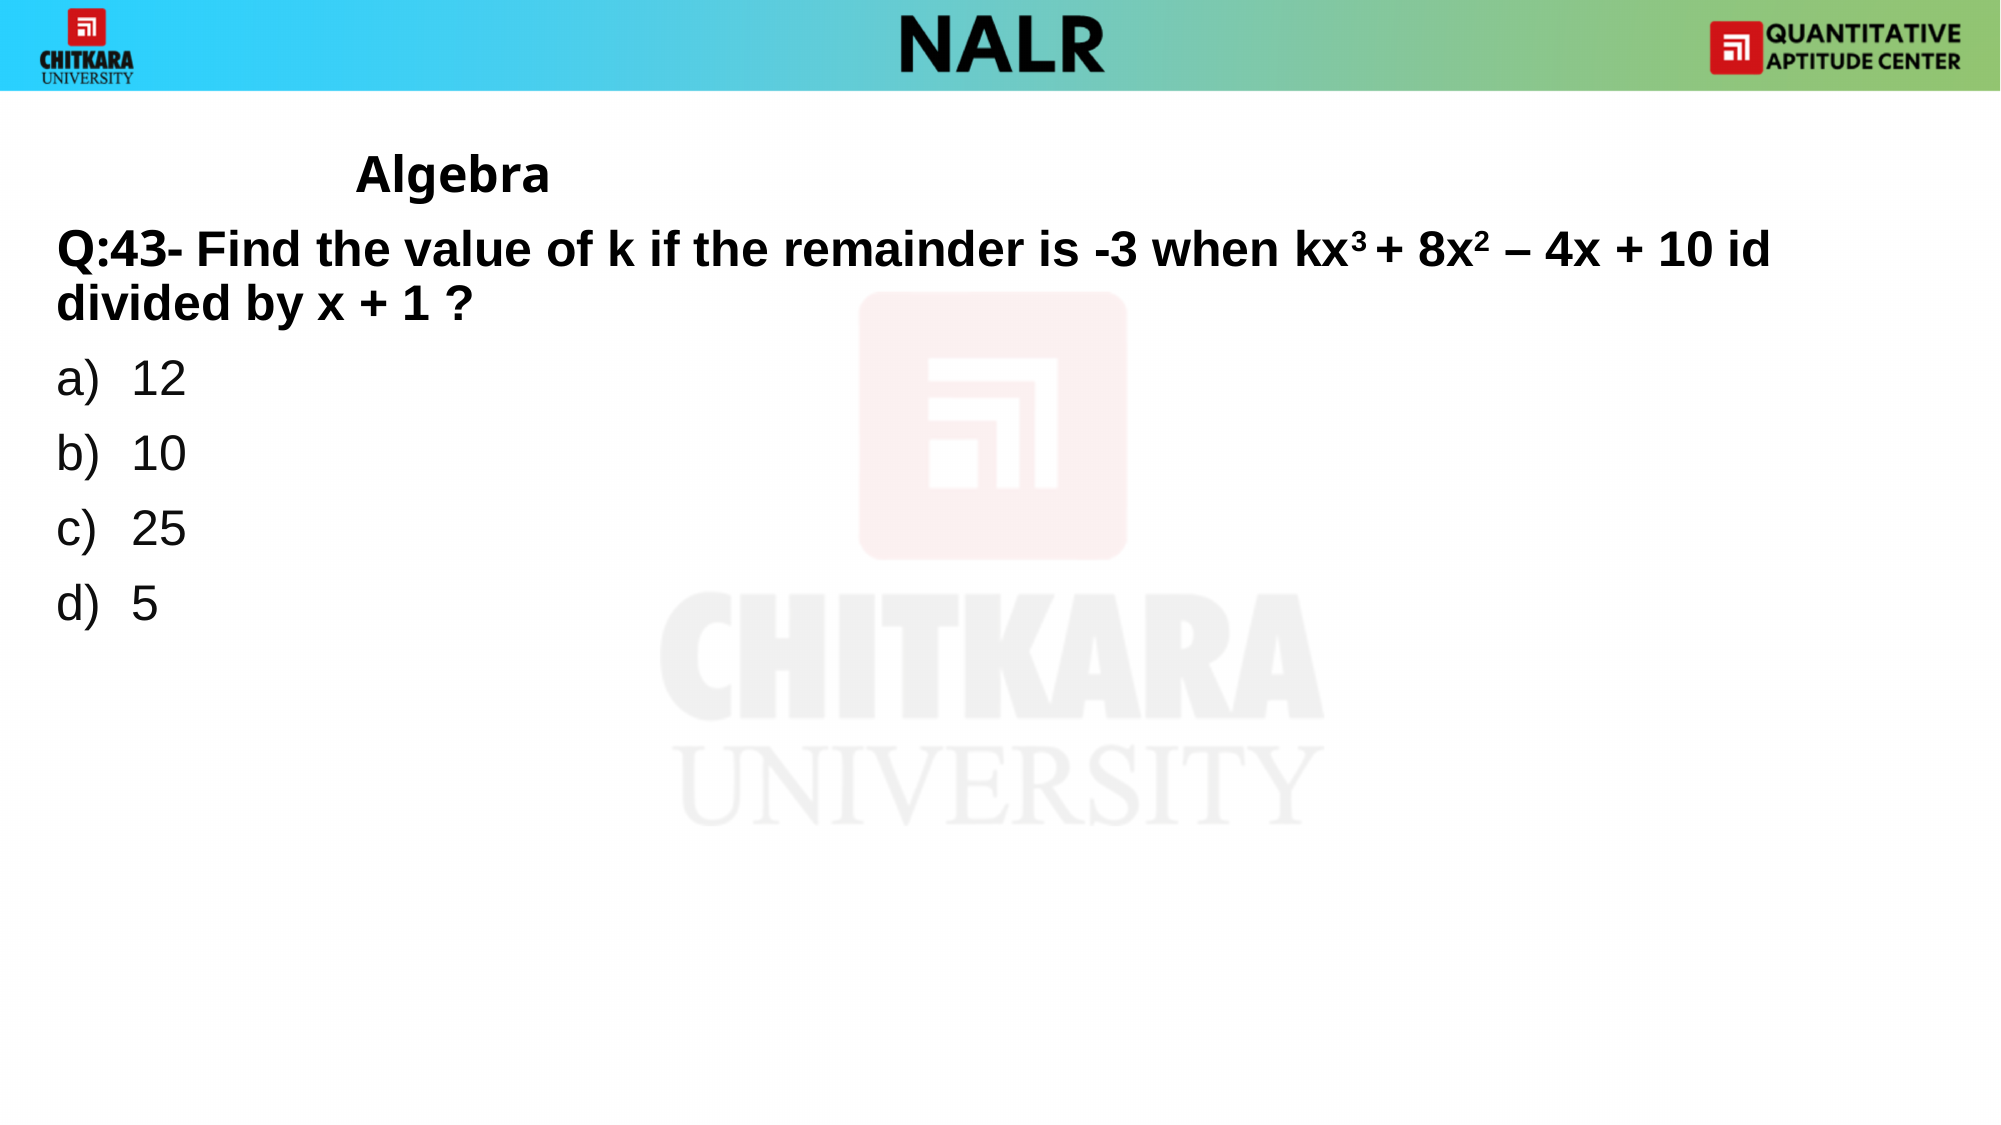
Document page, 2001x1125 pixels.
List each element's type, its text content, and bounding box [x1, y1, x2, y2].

picture [0, 0, 2001, 1125]
list Algebra Q:43- Find the value of k if the remainder is -3 when kx3 + 8x2 – 4x + 10 id divided by x + 1 ? 12 10 25 5 [41, 141, 1959, 1016]
